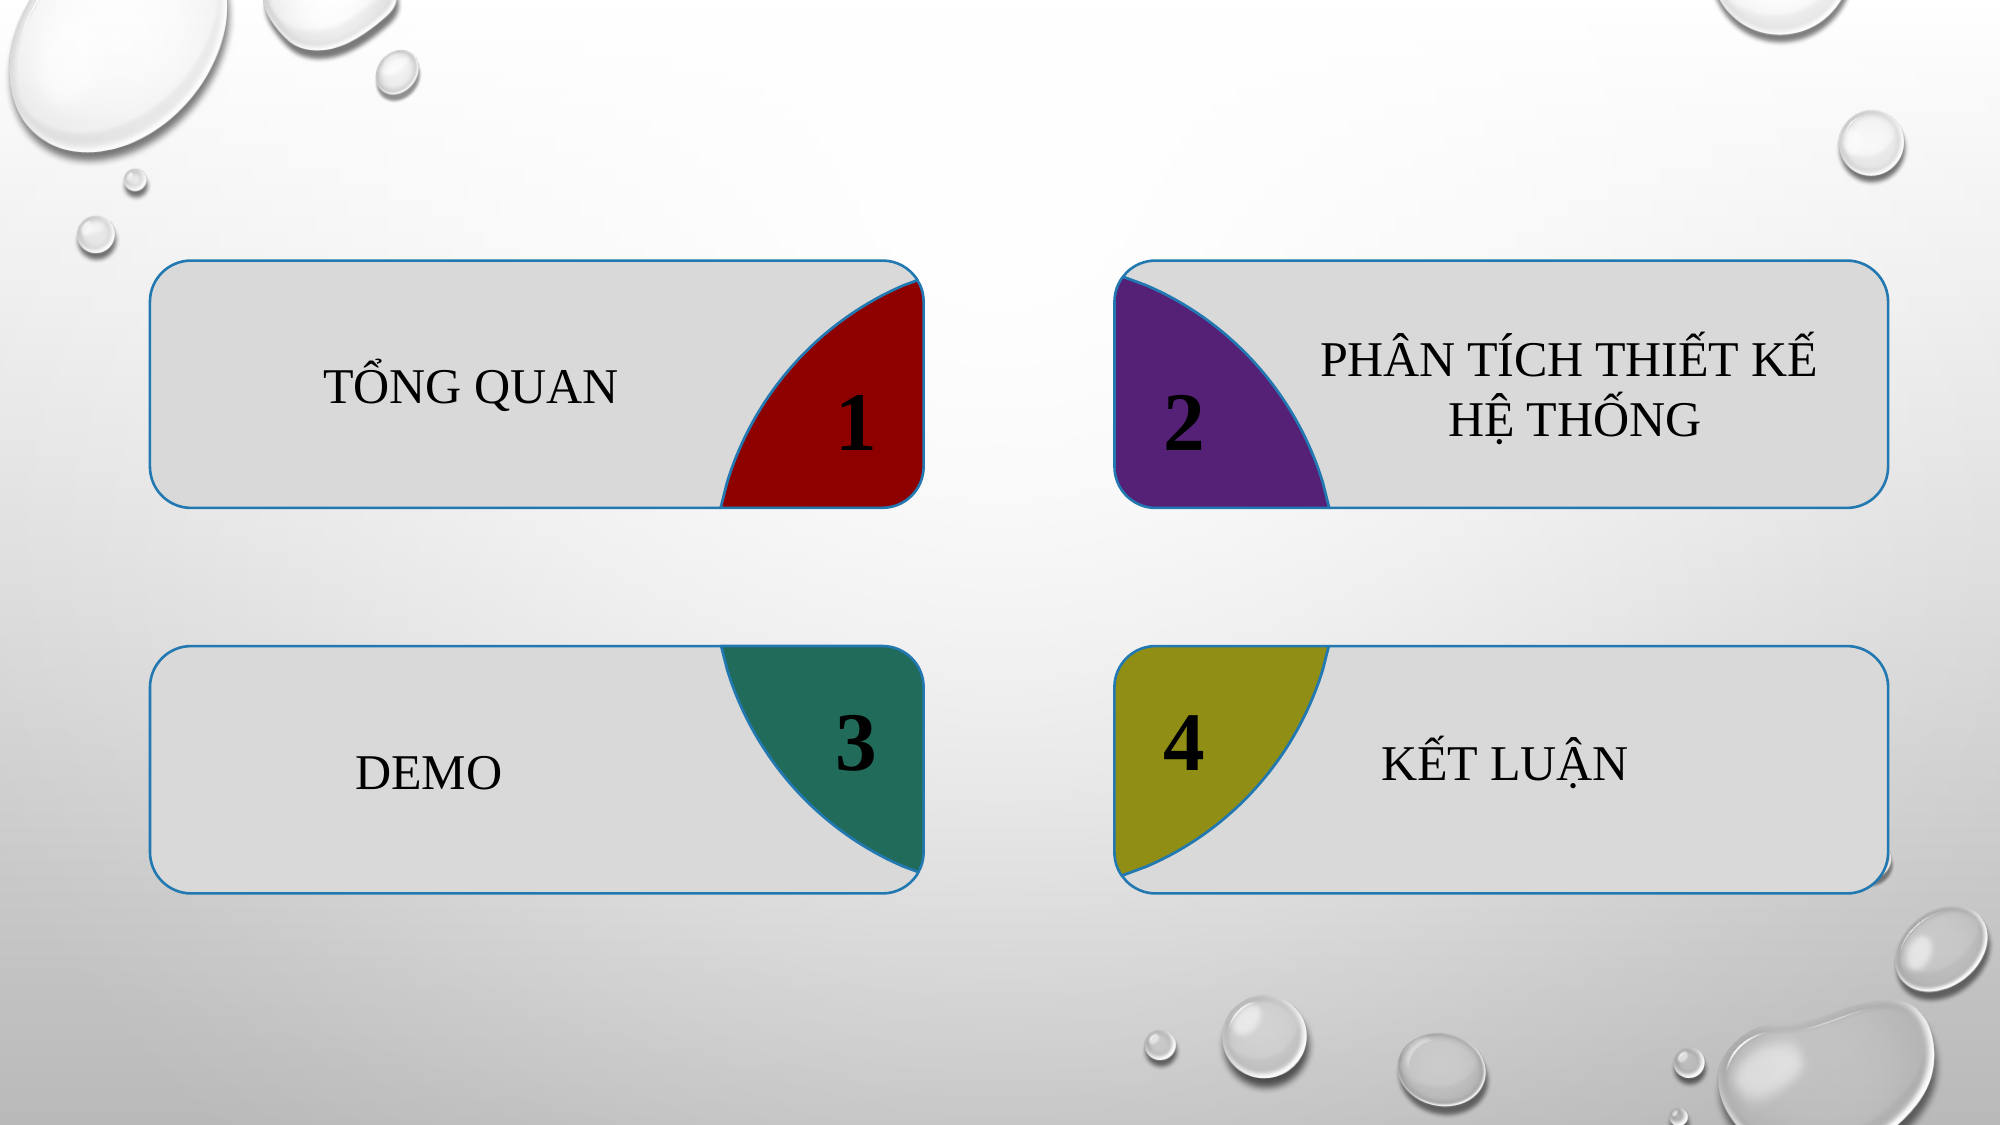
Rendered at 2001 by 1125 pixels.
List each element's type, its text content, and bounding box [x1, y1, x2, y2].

text_box TỔNG QUAN [308, 346, 633, 422]
text_box [1113, 644, 1328, 876]
text_box [148, 644, 920, 895]
text_box 3 [820, 679, 893, 794]
text_box 2 [1149, 359, 1221, 475]
text_box 1 [820, 359, 893, 475]
text_box [722, 644, 925, 872]
text_box [148, 259, 919, 510]
text_box KẾT LUẬN [1366, 722, 1644, 798]
text_box [1120, 644, 1890, 895]
text_box DEMO [340, 731, 518, 807]
text_box [1121, 259, 1890, 510]
text_box [721, 280, 925, 510]
text_box [1113, 277, 1328, 510]
picture [0, 0, 2000, 1125]
text_box 4 [1149, 679, 1221, 794]
text_box PHÂN TÍCH THIẾT KẾ HỆ THỐNG [1305, 319, 1846, 454]
